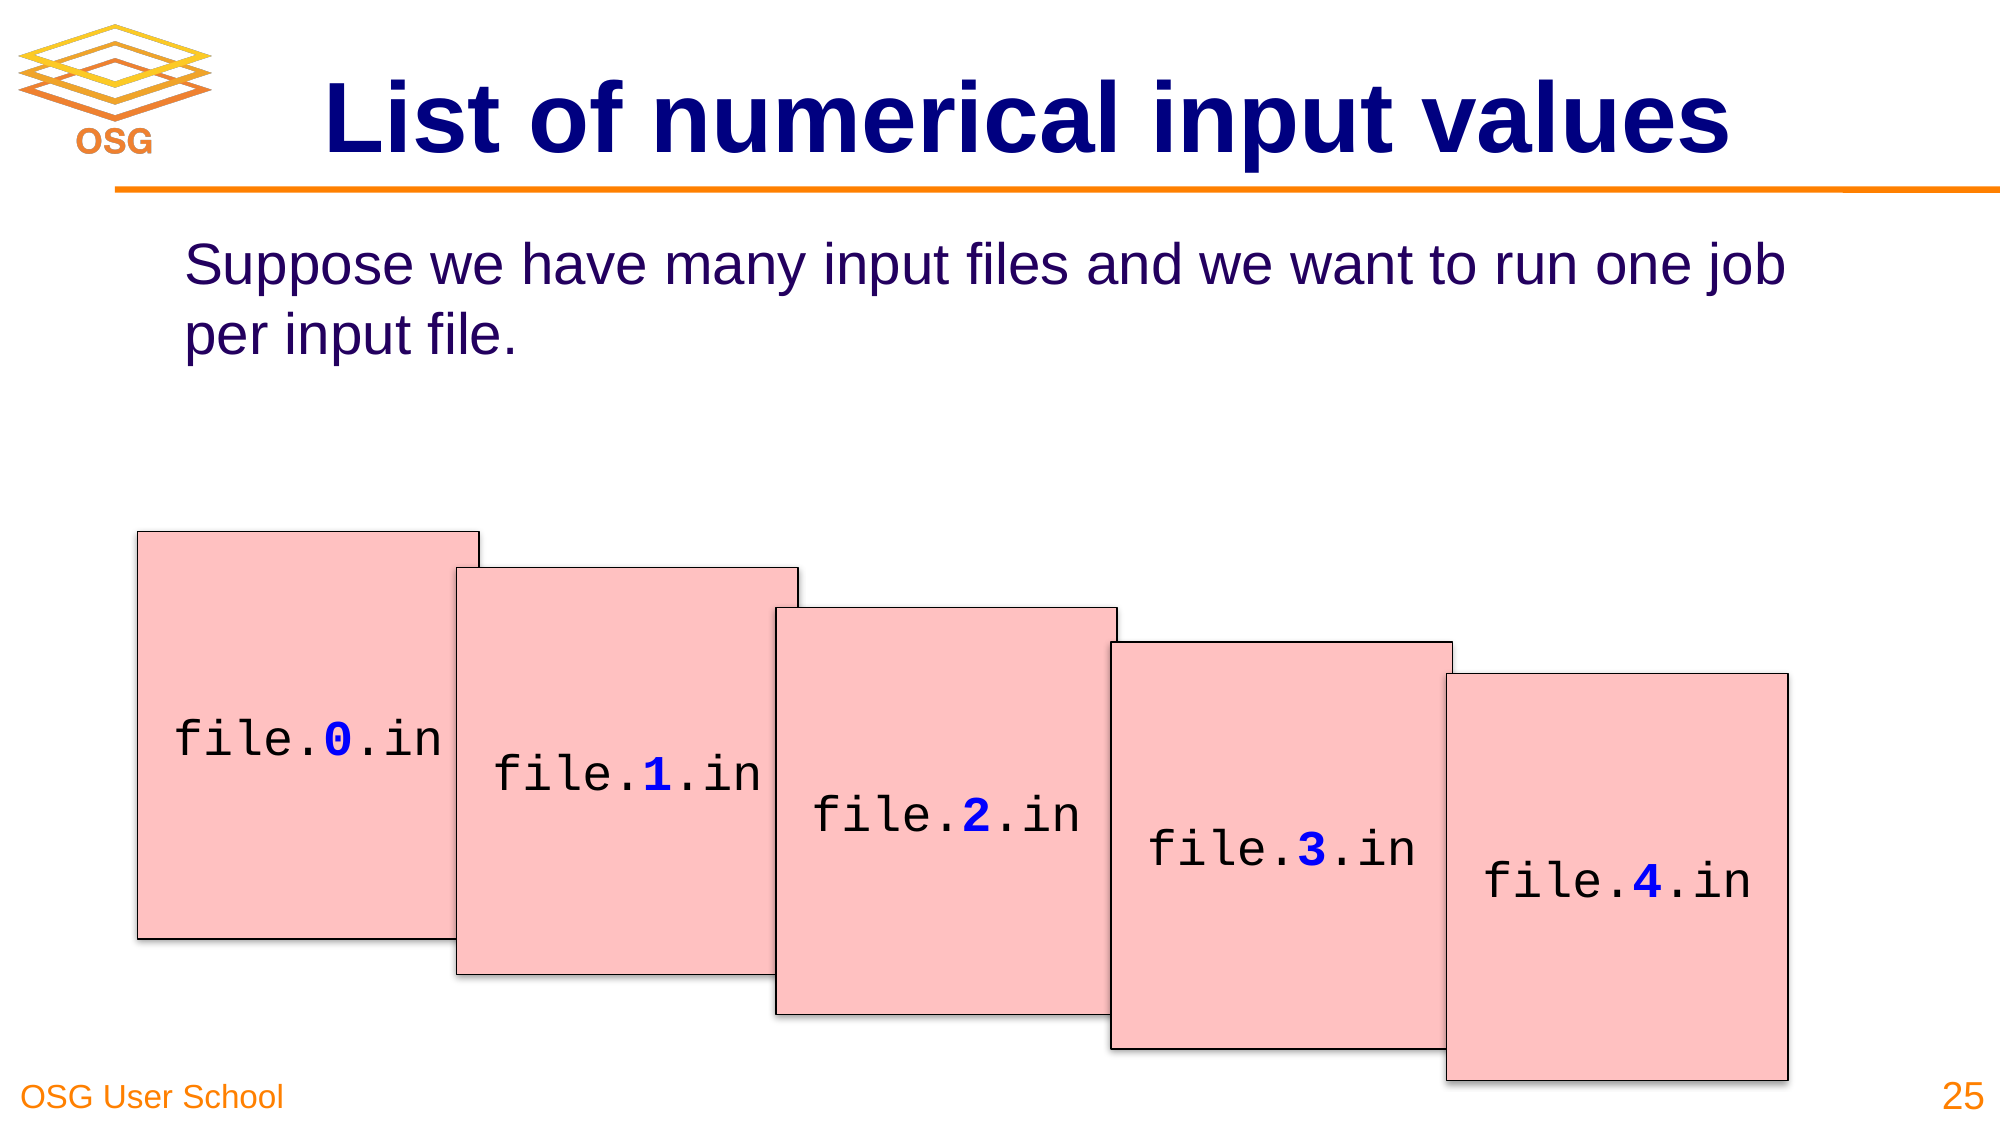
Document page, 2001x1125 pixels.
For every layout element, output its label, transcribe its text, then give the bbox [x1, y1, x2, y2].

title List of numerical input values [268, 18, 1789, 207]
text_box file.3.in [1110, 641, 1453, 1050]
text_box file.1.in [456, 567, 799, 975]
text_box file.2.in [775, 607, 1118, 1015]
text_box file.4.in [1446, 673, 1789, 1081]
picture [18, 24, 212, 154]
list Suppose we have many input files and we want to run one job per input file. [169, 218, 1870, 988]
slide_number 25 [1908, 1049, 2000, 1125]
text_box file.0.in [137, 531, 480, 940]
